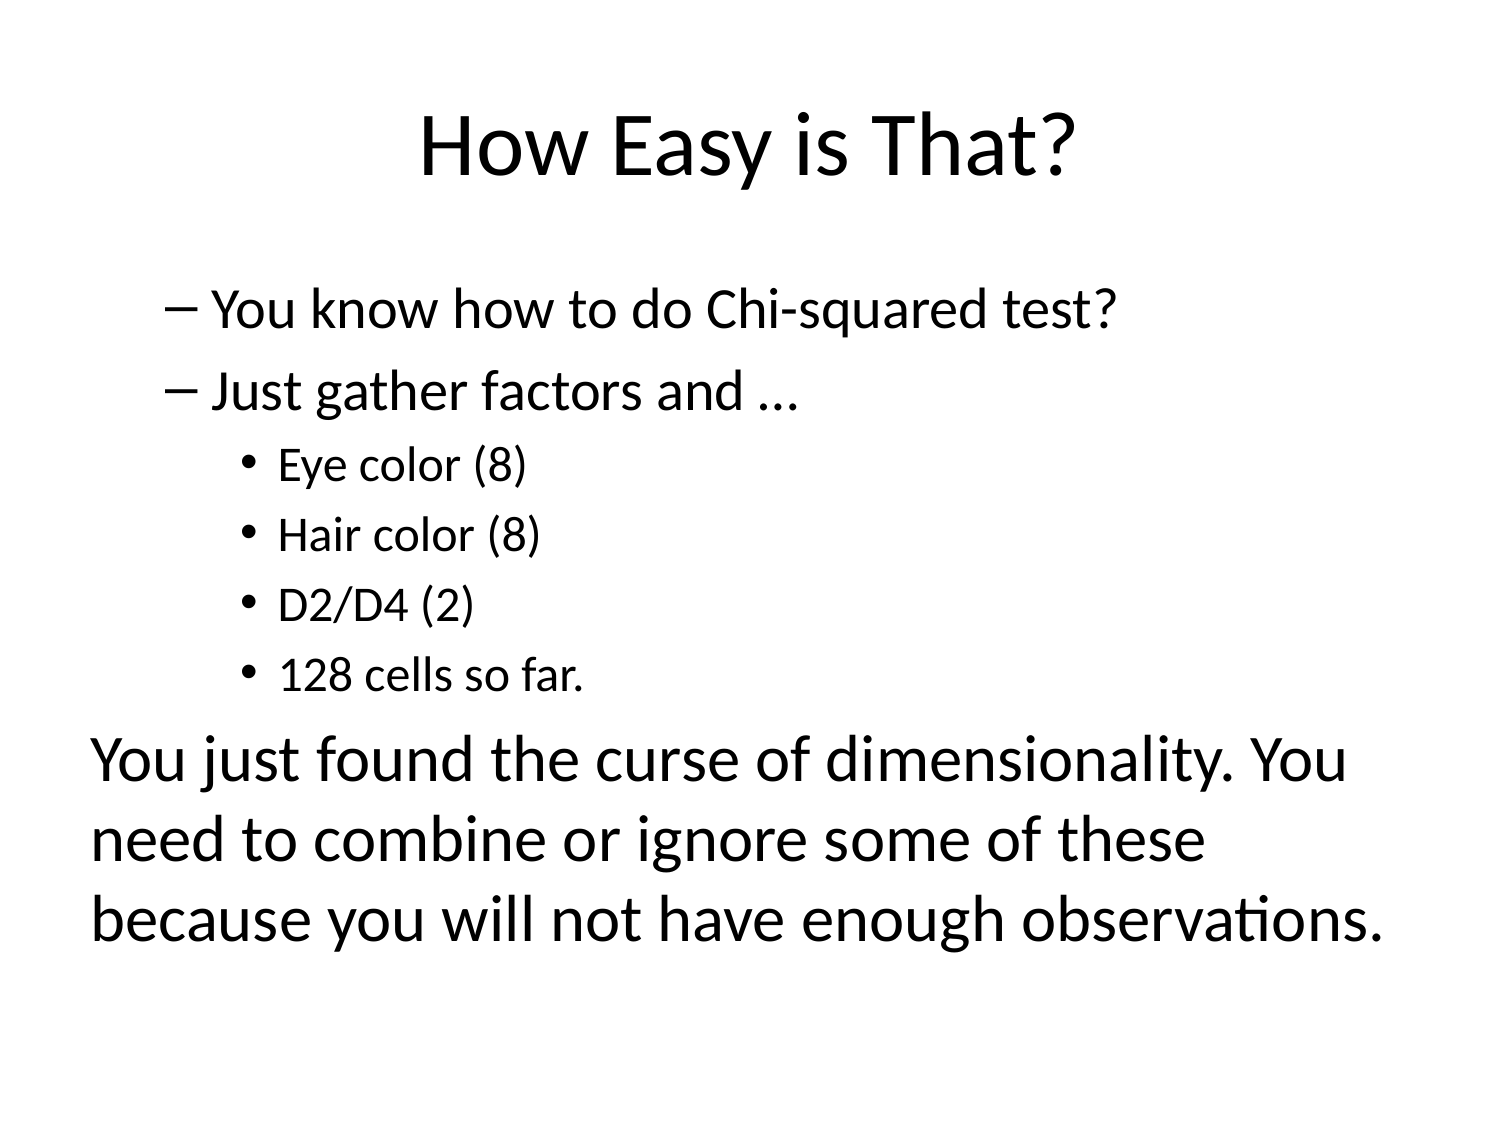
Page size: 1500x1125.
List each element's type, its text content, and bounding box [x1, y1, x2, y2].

title How Easy is That? [75, 45, 1425, 233]
list You know how to do Chi-squared test? Just gather factors and … Eye color (8) Hair color (8) D2/D4 (2) 128 cells so far. You just found the curse of dimensionality. You need to combine or ignore some of these because you will not have enough observations. [75, 262, 1425, 1005]
